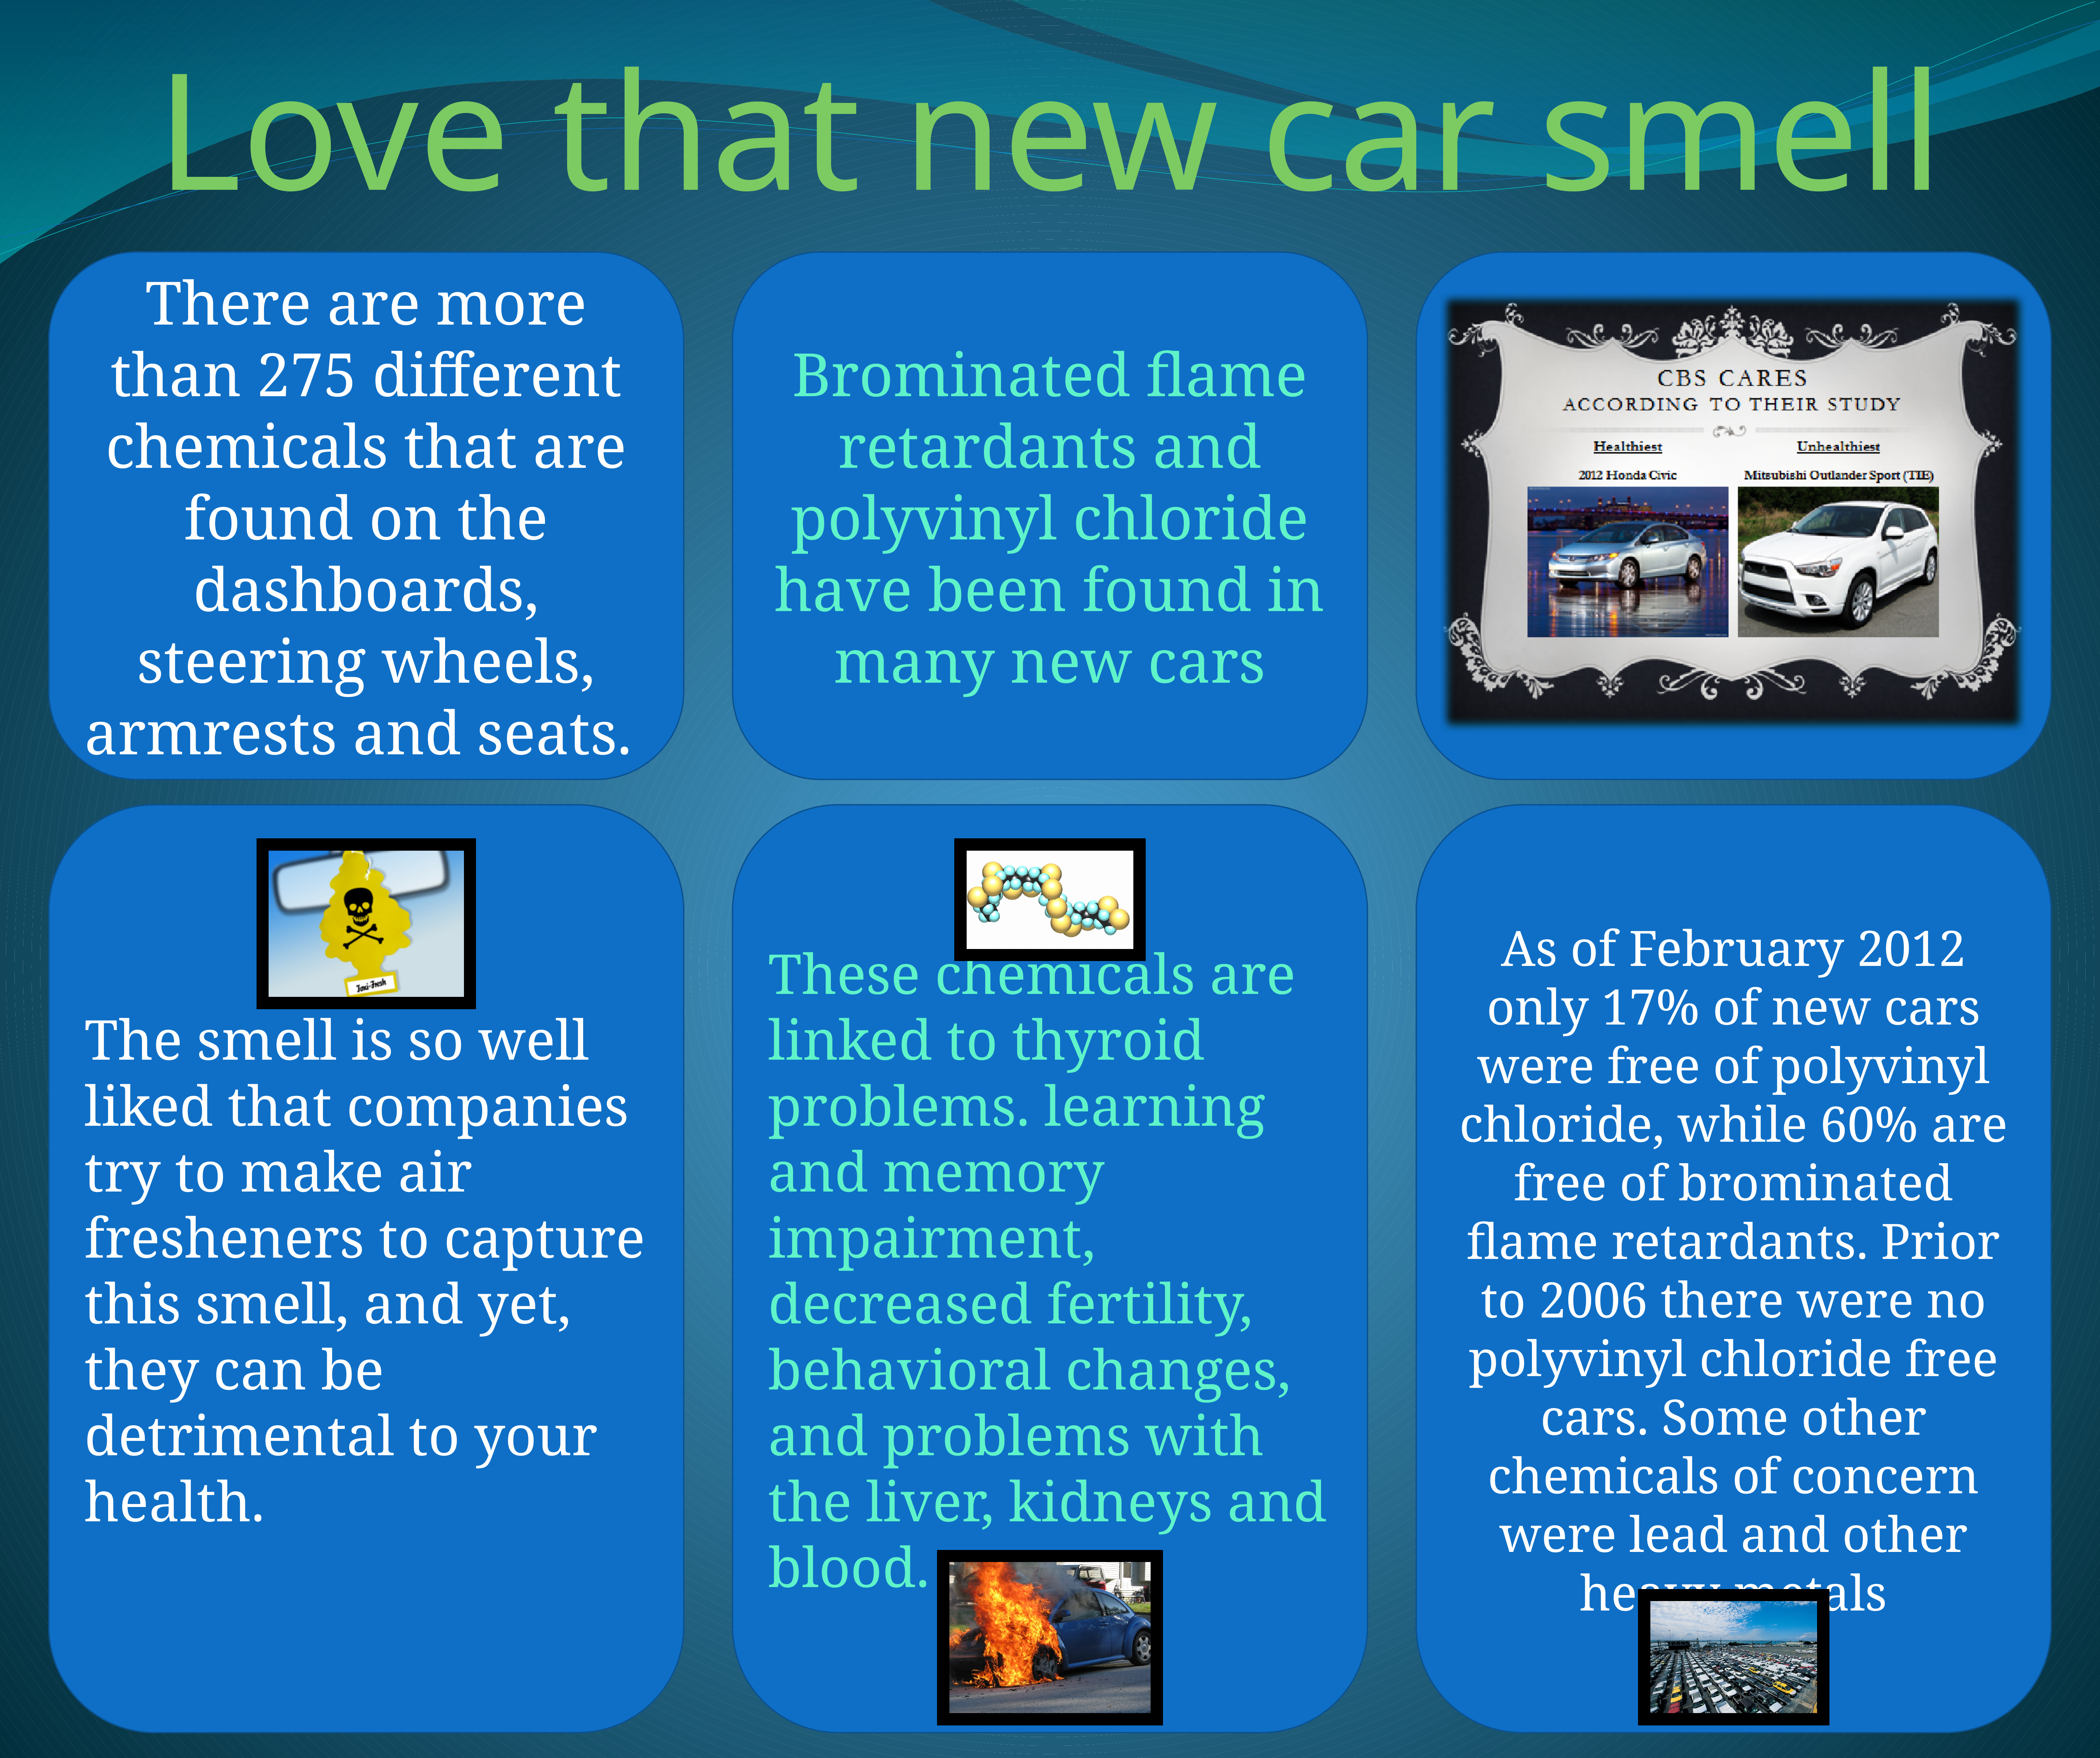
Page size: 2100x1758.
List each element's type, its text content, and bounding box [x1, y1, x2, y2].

picture [268, 850, 464, 997]
text_box There are more than 275 different chemicals that are found on the dashboards, steering wheels, armrests and seats. [48, 251, 685, 780]
text_box Love that new car smell [0, 25, 2100, 225]
picture [1439, 292, 2027, 733]
picture [1650, 1601, 1817, 1713]
picture [1772, 1624, 1777, 1626]
text_box These chemicals are linked to thyroid problems. learning and memory impairment, decreased fertility, behavioral changes, and problems with the liver, kidneys and blood. [732, 804, 1368, 1734]
text_box Brominated flame retardants and polyvinyl chloride have been found in many new cars [732, 251, 1368, 780]
picture [966, 850, 1134, 949]
text_box As of February 2012 only 17% of new cars were free of polyvinyl chloride, while 60% are free of brominated flame retardants. Prior to 2006 there were no polyvinyl chloride free cars. Some other chemicals of concern were lead and other heavy metals [1415, 804, 2052, 1734]
text_box The smell is so well liked that companies try to make air fresheners to capture this smell, and yet, they can be detrimental to your health. [48, 804, 685, 1734]
picture [949, 1562, 1151, 1713]
text_box [1415, 251, 2052, 780]
